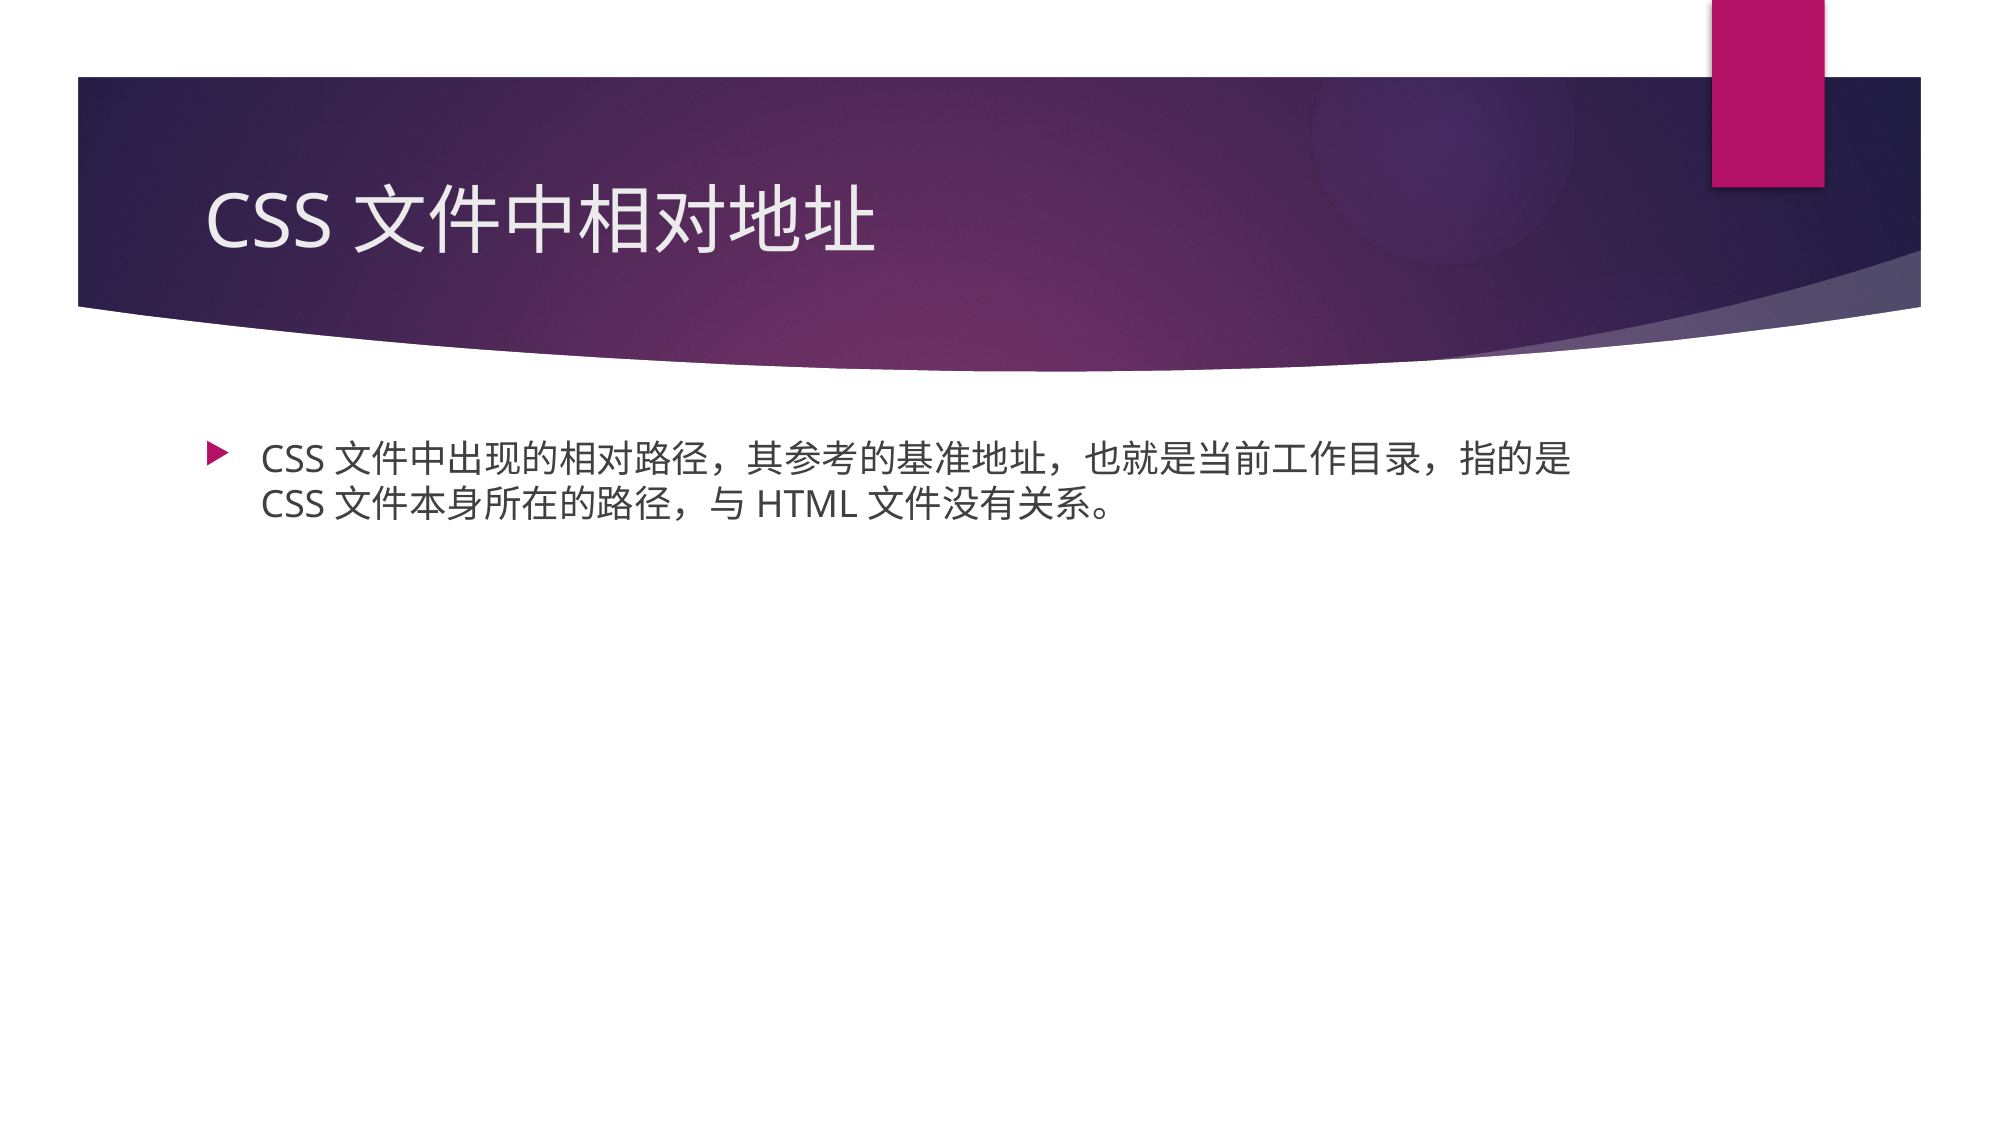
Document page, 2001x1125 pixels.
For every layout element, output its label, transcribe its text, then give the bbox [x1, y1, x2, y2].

list CSS文件中出现的相对路径，其参考的基准地址，也就是当前工作目录，指的是CSS文件本身所在的路径，与HTML文件没有关系。 [189, 427, 1638, 988]
title CSS文件中相对地址 [189, 159, 1627, 276]
